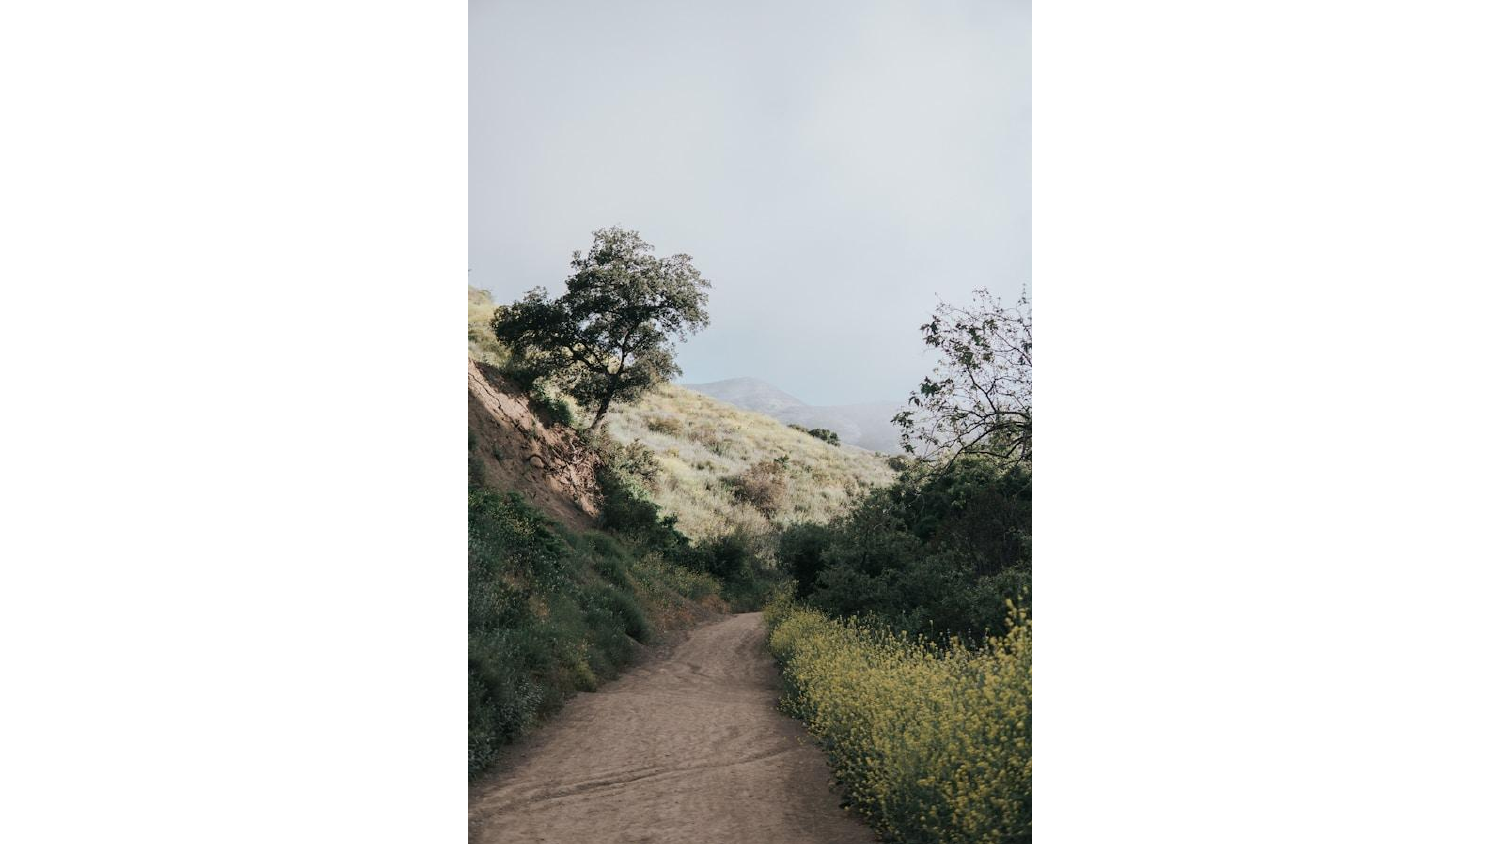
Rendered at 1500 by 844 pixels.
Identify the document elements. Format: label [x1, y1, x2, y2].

picture [468, 0, 1032, 844]
